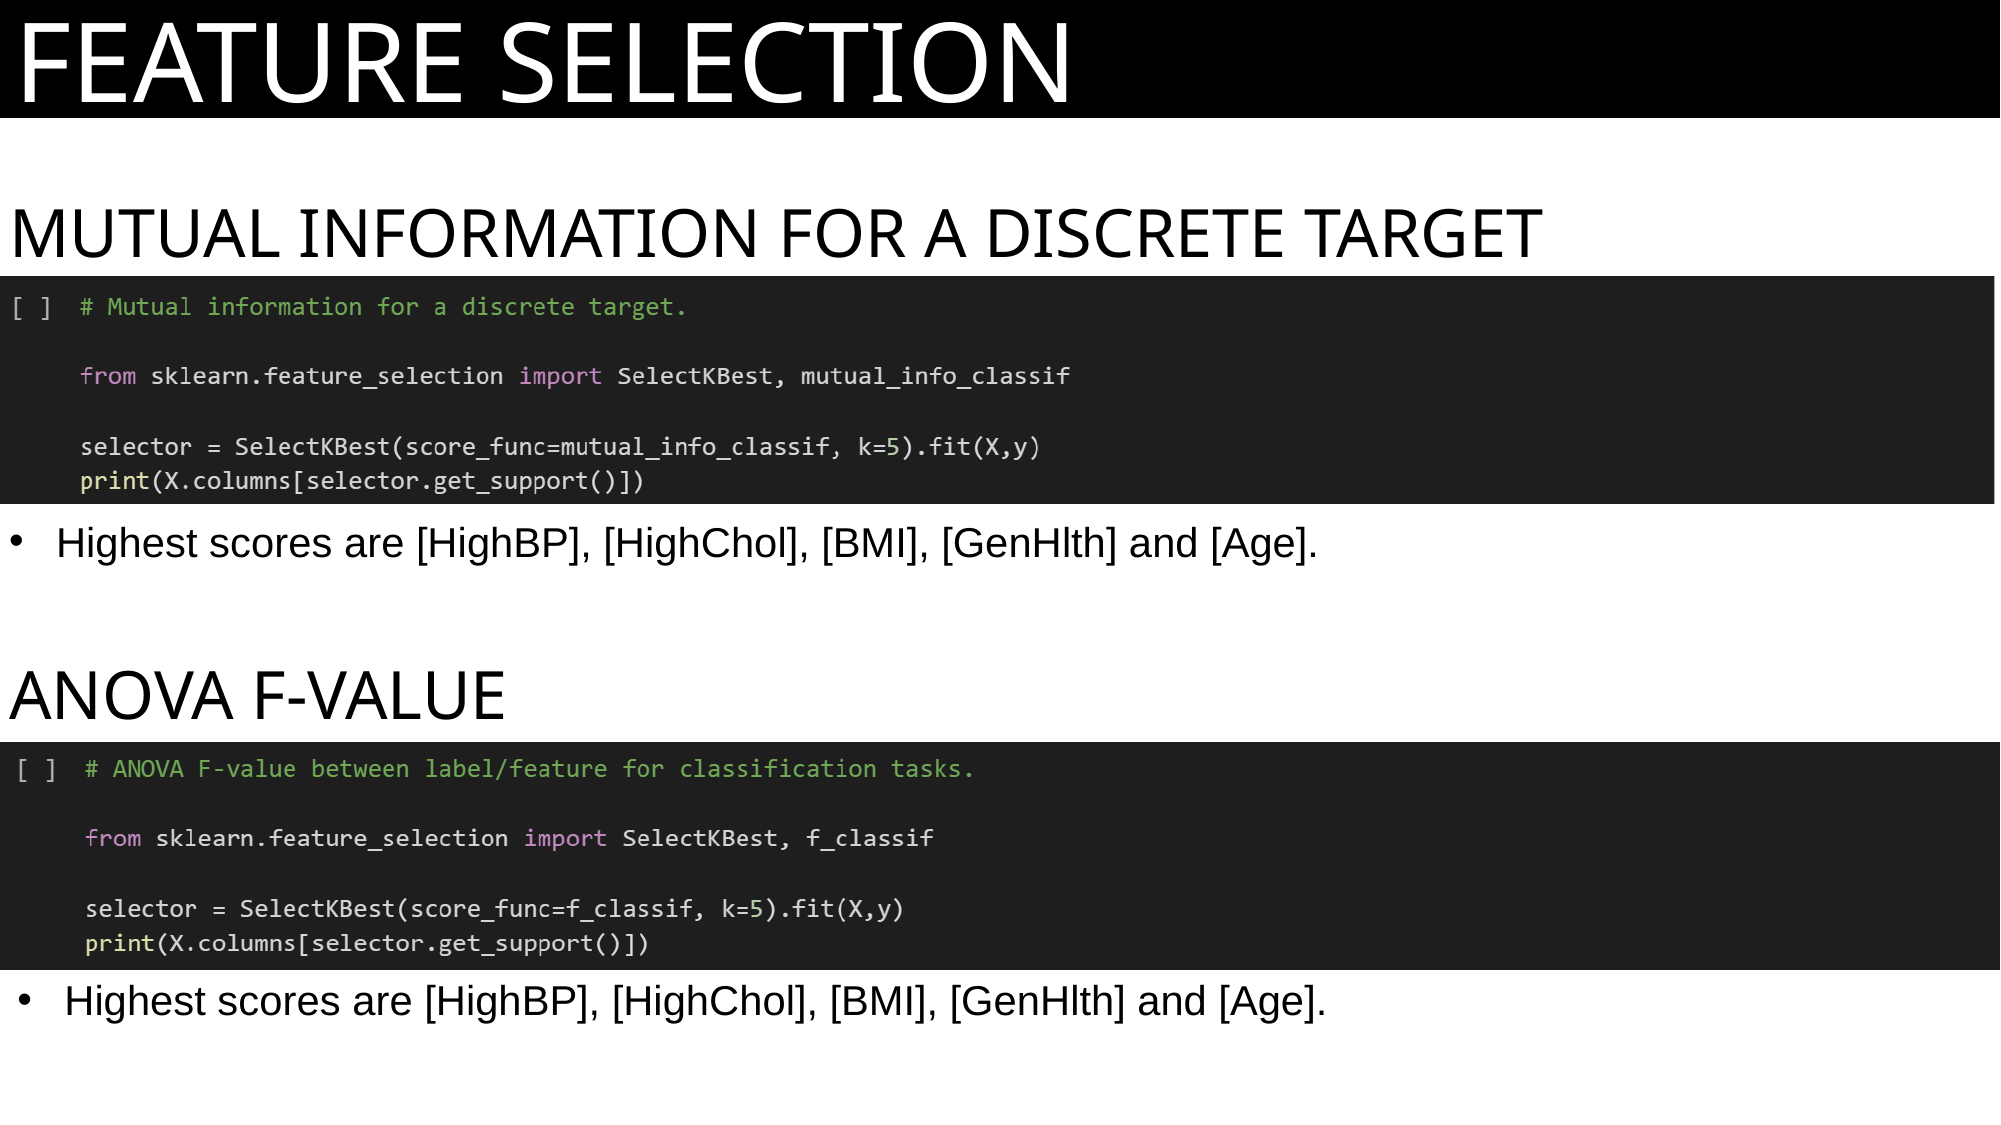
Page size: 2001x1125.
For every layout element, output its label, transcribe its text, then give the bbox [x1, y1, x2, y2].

text_box ANOVA F-VALUE [0, 641, 1995, 742]
text_box [465, 504, 1512, 508]
text_box MUTUAL INFORMATION FOR A DISCRETE TARGET [0, 179, 1995, 276]
text_box Highest scores are [HighBP], [HighChol], [BMI], [GenHlth] and [Age]. [0, 508, 1717, 574]
picture [0, 276, 1995, 504]
text_box FEATURE SELECTION [0, 0, 2000, 118]
text_box Highest scores are [HighBP], [HighChol], [BMI], [GenHlth] and [Age]. [2, 970, 1725, 1032]
picture [0, 742, 2000, 970]
